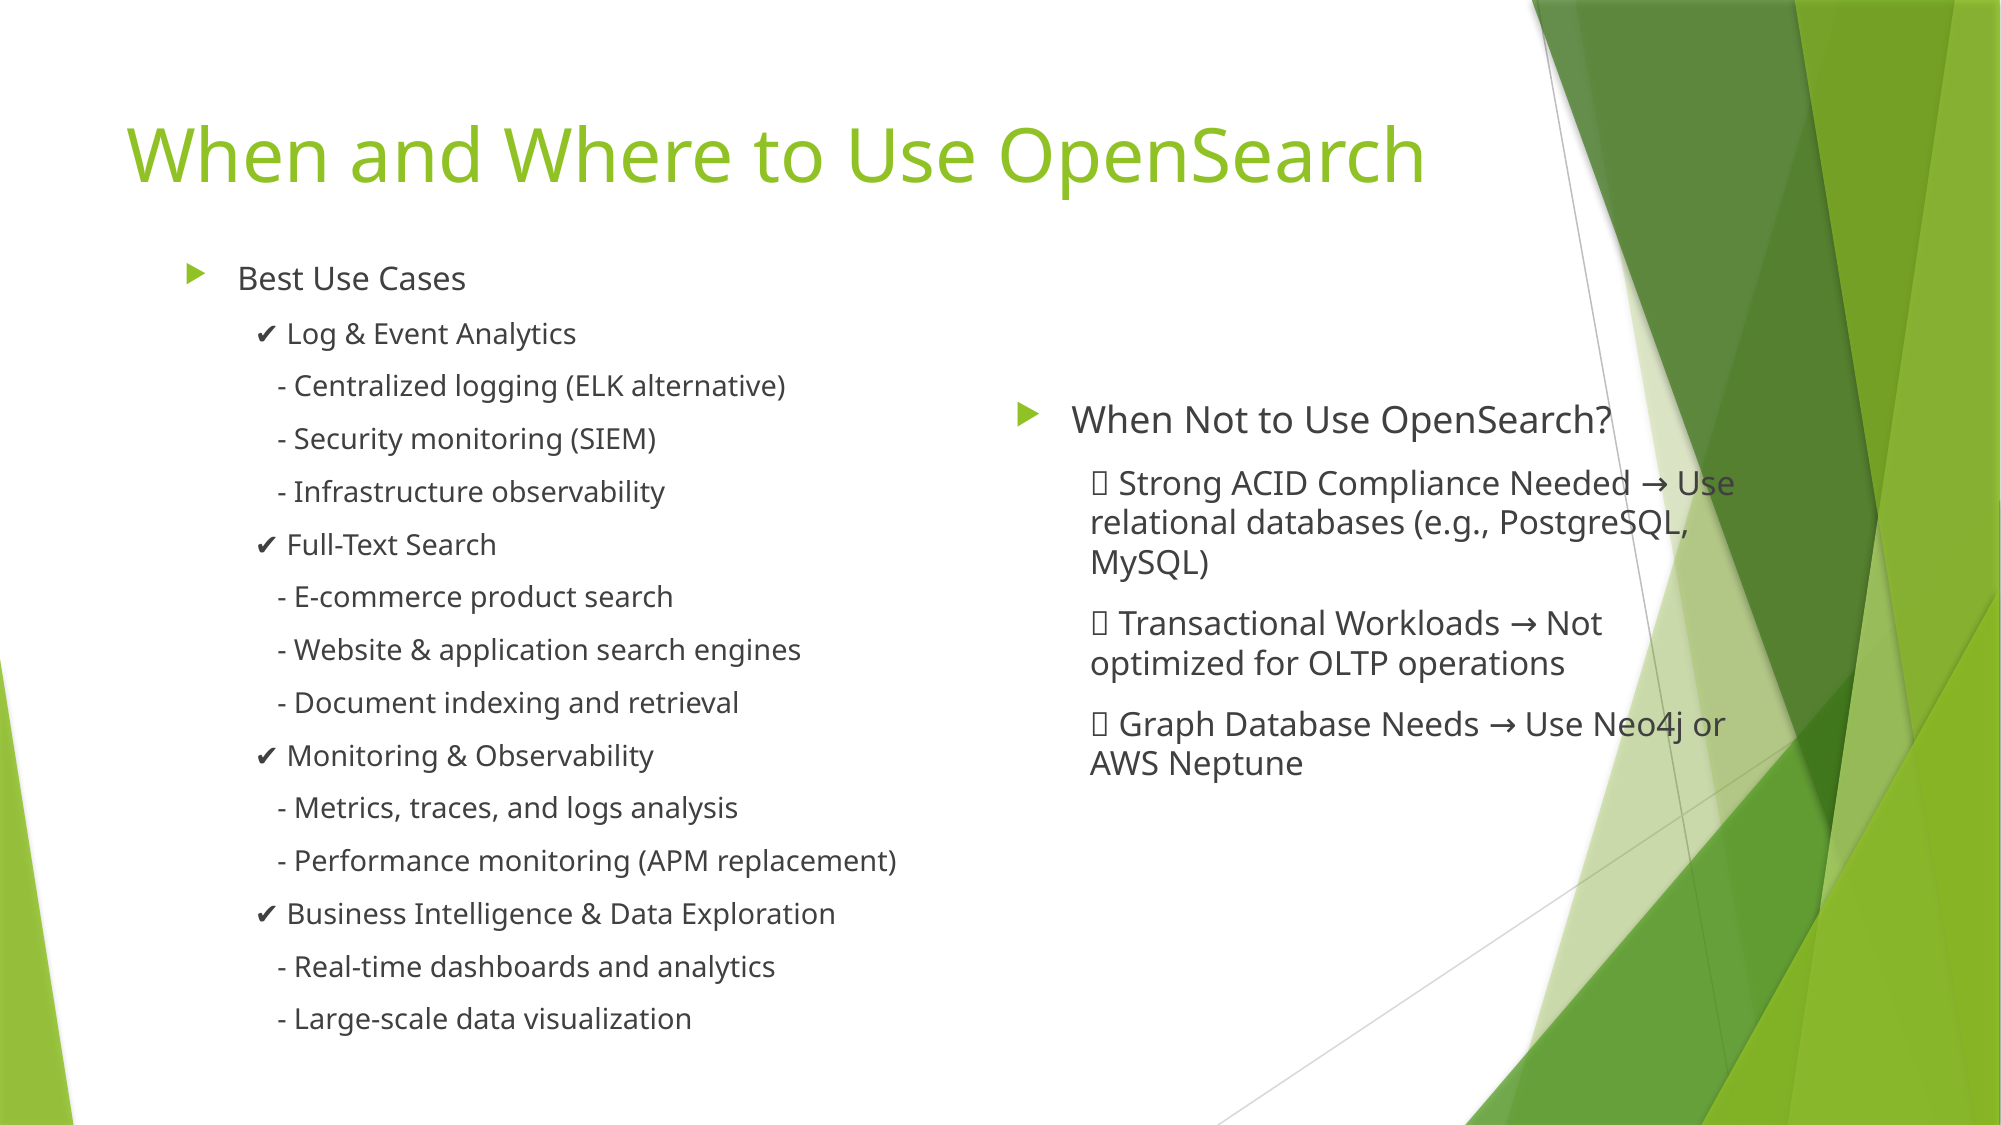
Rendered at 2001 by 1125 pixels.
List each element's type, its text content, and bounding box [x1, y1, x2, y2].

title When and Where to Use OpenSearch [111, 99, 1522, 317]
text_box When Not to Use OpenSearch? ❌ Strong ACID Compliance Needed → Use relational databases (e.g., PostgreSQL, MySQL) ❌ Transactional Workloads → Not optimized for OLTP operations ❌ Graph Database Needs → Use Neo4j or AWS Neptune [999, 388, 1769, 1025]
list Best Use Cases ✔ Log & Event Analytics - Centralized logging (ELK alternative) - Security monitoring (SIEM) - Infrastructure observability ✔ Full-Text Search - E-commerce product search - Website & application search engines - Document indexing and retrieval ✔ Monitoring & Observability - Metrics, traces, and logs analysis - Performance monitoring (APM replacement) ✔ Business Intelligence & Data Exploration - Real-time dashboards and analytics - Large-scale data visualization [169, 250, 1106, 1047]
